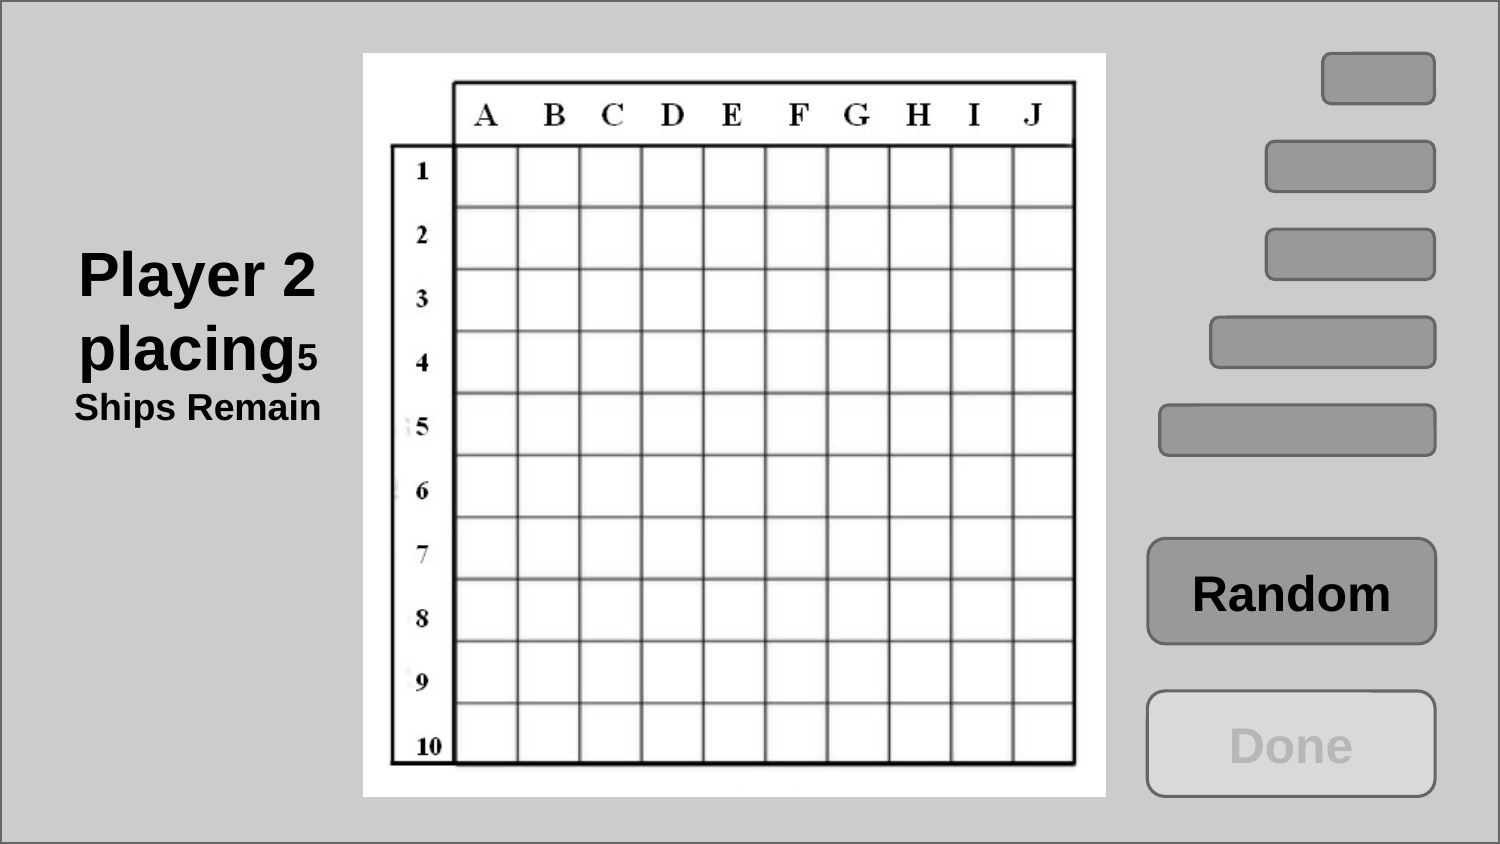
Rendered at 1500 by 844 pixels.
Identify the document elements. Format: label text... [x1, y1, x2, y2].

text_box [1210, 317, 1436, 368]
text_box Player 2 placing5 Ships Remain [47, 218, 349, 691]
text_box [1159, 404, 1436, 456]
text_box Random [1147, 538, 1436, 644]
text_box [1266, 229, 1435, 280]
text_box [1266, 141, 1435, 192]
picture [362, 53, 1106, 797]
text_box [0, 0, 1500, 844]
text_box [1322, 53, 1435, 104]
text_box Done [1147, 690, 1436, 797]
